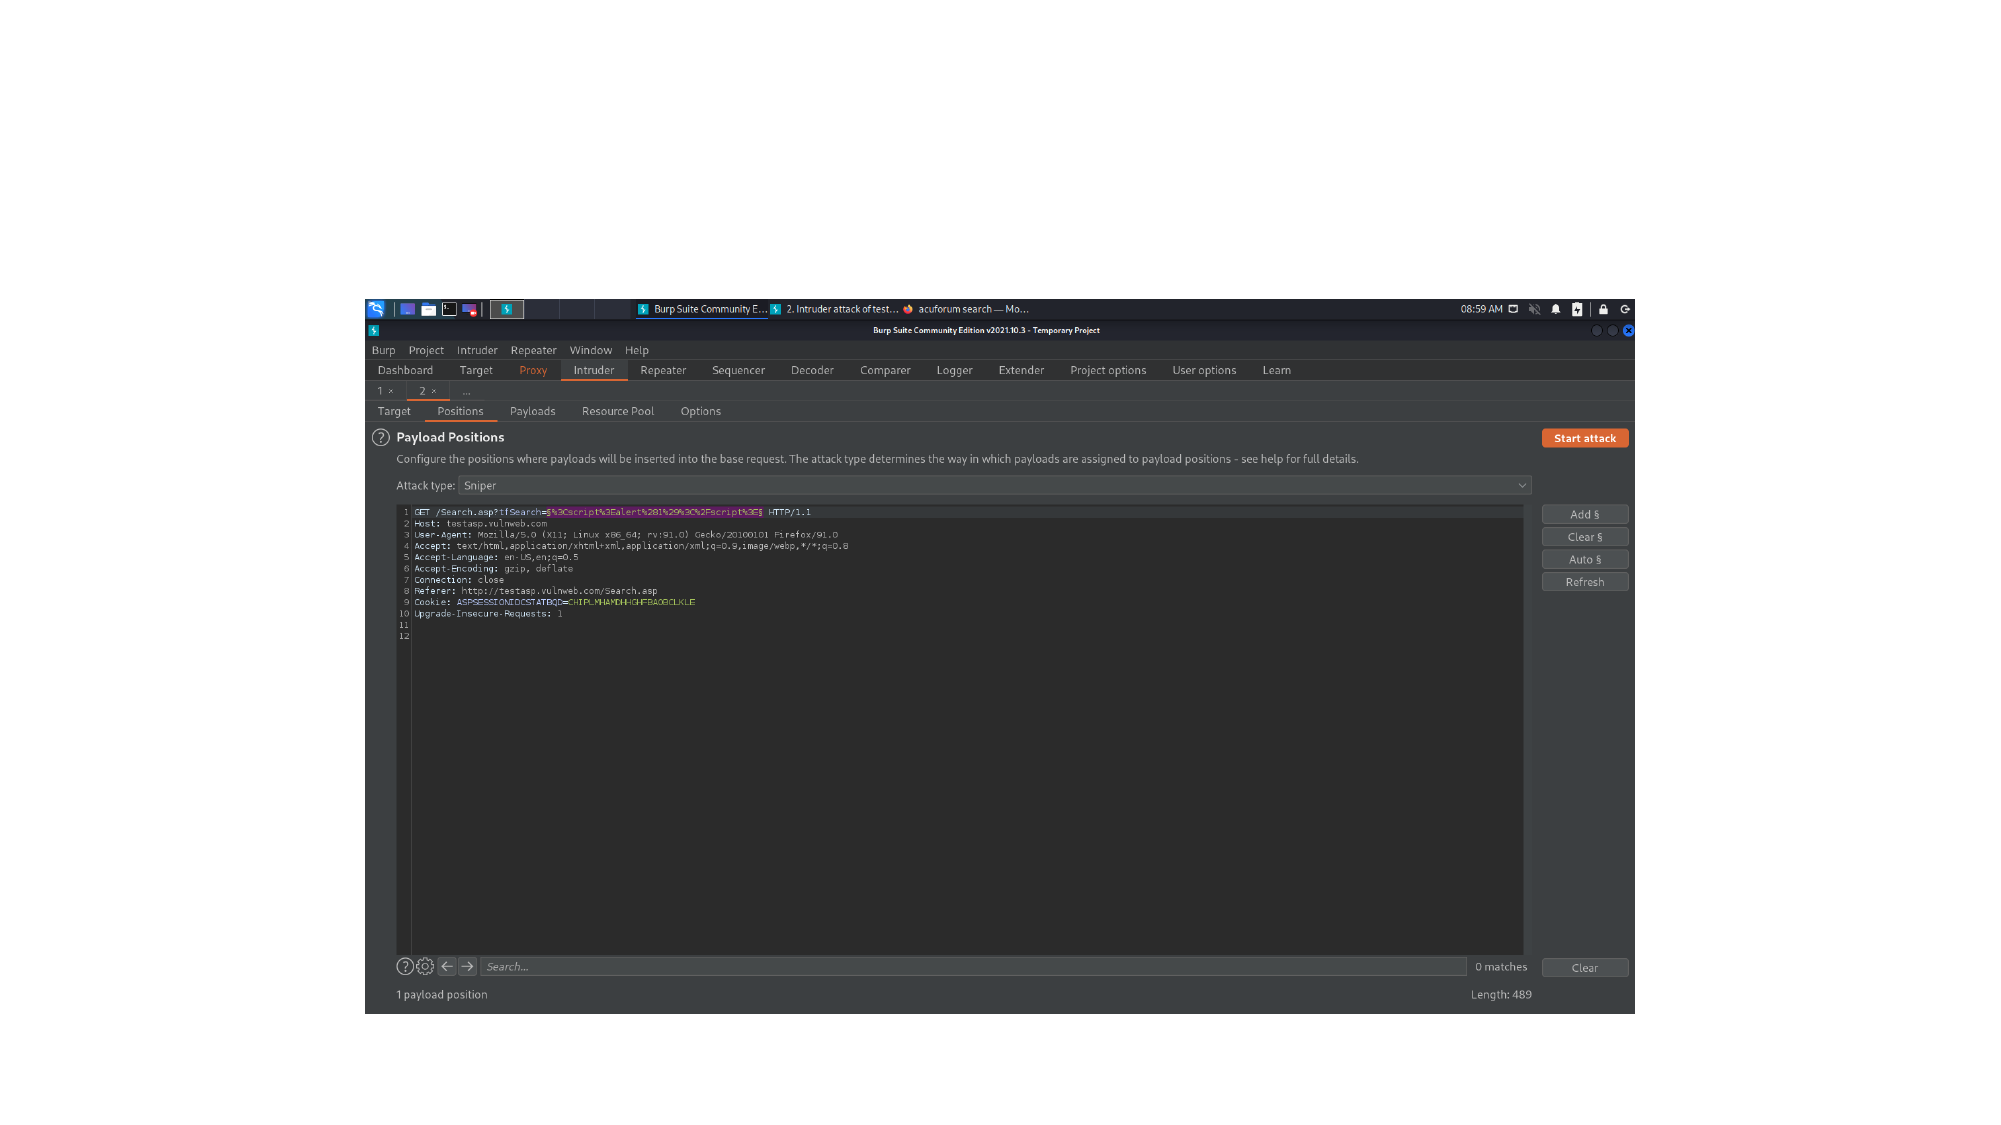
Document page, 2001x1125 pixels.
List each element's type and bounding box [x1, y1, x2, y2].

list [365, 299, 1635, 1014]
